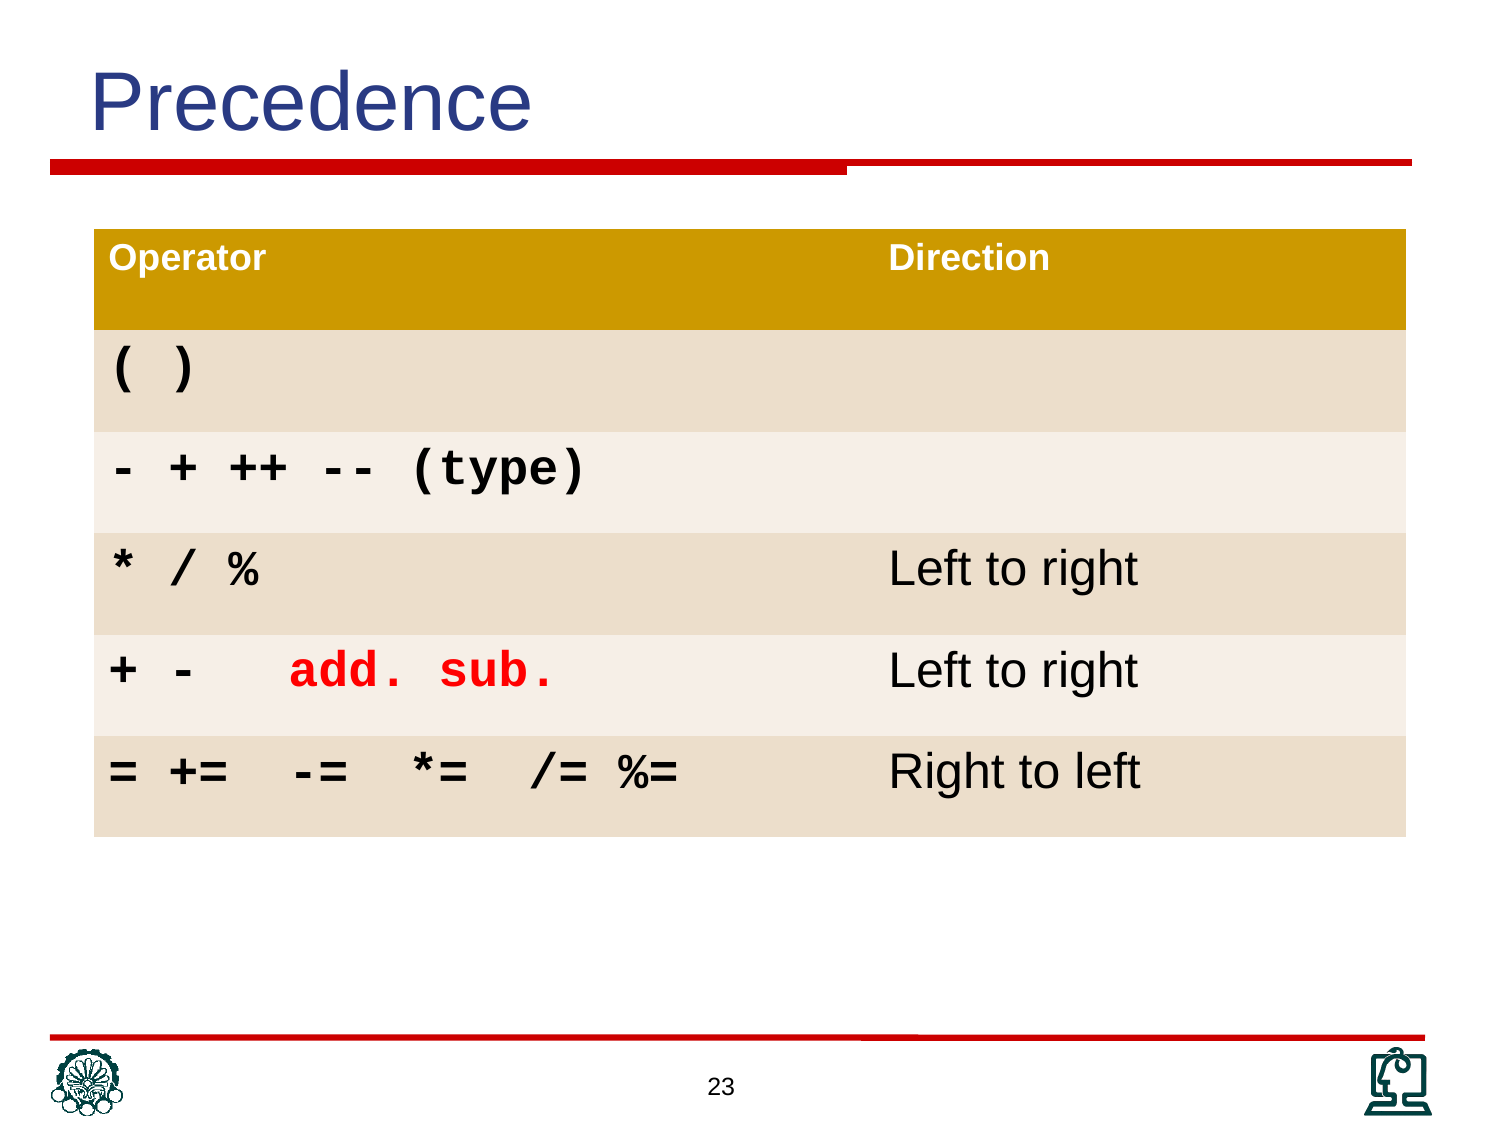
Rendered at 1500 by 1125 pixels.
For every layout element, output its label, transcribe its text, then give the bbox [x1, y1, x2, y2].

table_cell * / % [94, 533, 873, 635]
table_cell + - add. sub. [94, 635, 873, 736]
table_cell [873, 330, 1406, 432]
table_cell - + ++ -- (type) [94, 432, 873, 533]
table_header Operator [94, 229, 873, 330]
table_cell [873, 432, 1406, 533]
picture [1362, 1045, 1438, 1119]
table_cell Left to right [873, 533, 1406, 635]
picture [50, 1047, 125, 1118]
table_cell Left to right [873, 635, 1406, 736]
text_box Precedence [74, 24, 1425, 155]
table_header Direction [873, 229, 1406, 330]
table_cell Right to left [873, 736, 1406, 837]
text_box 23 [650, 1062, 750, 1103]
table_cell ( ) [94, 330, 873, 432]
table_cell = += -= *= /= %= [94, 736, 873, 837]
